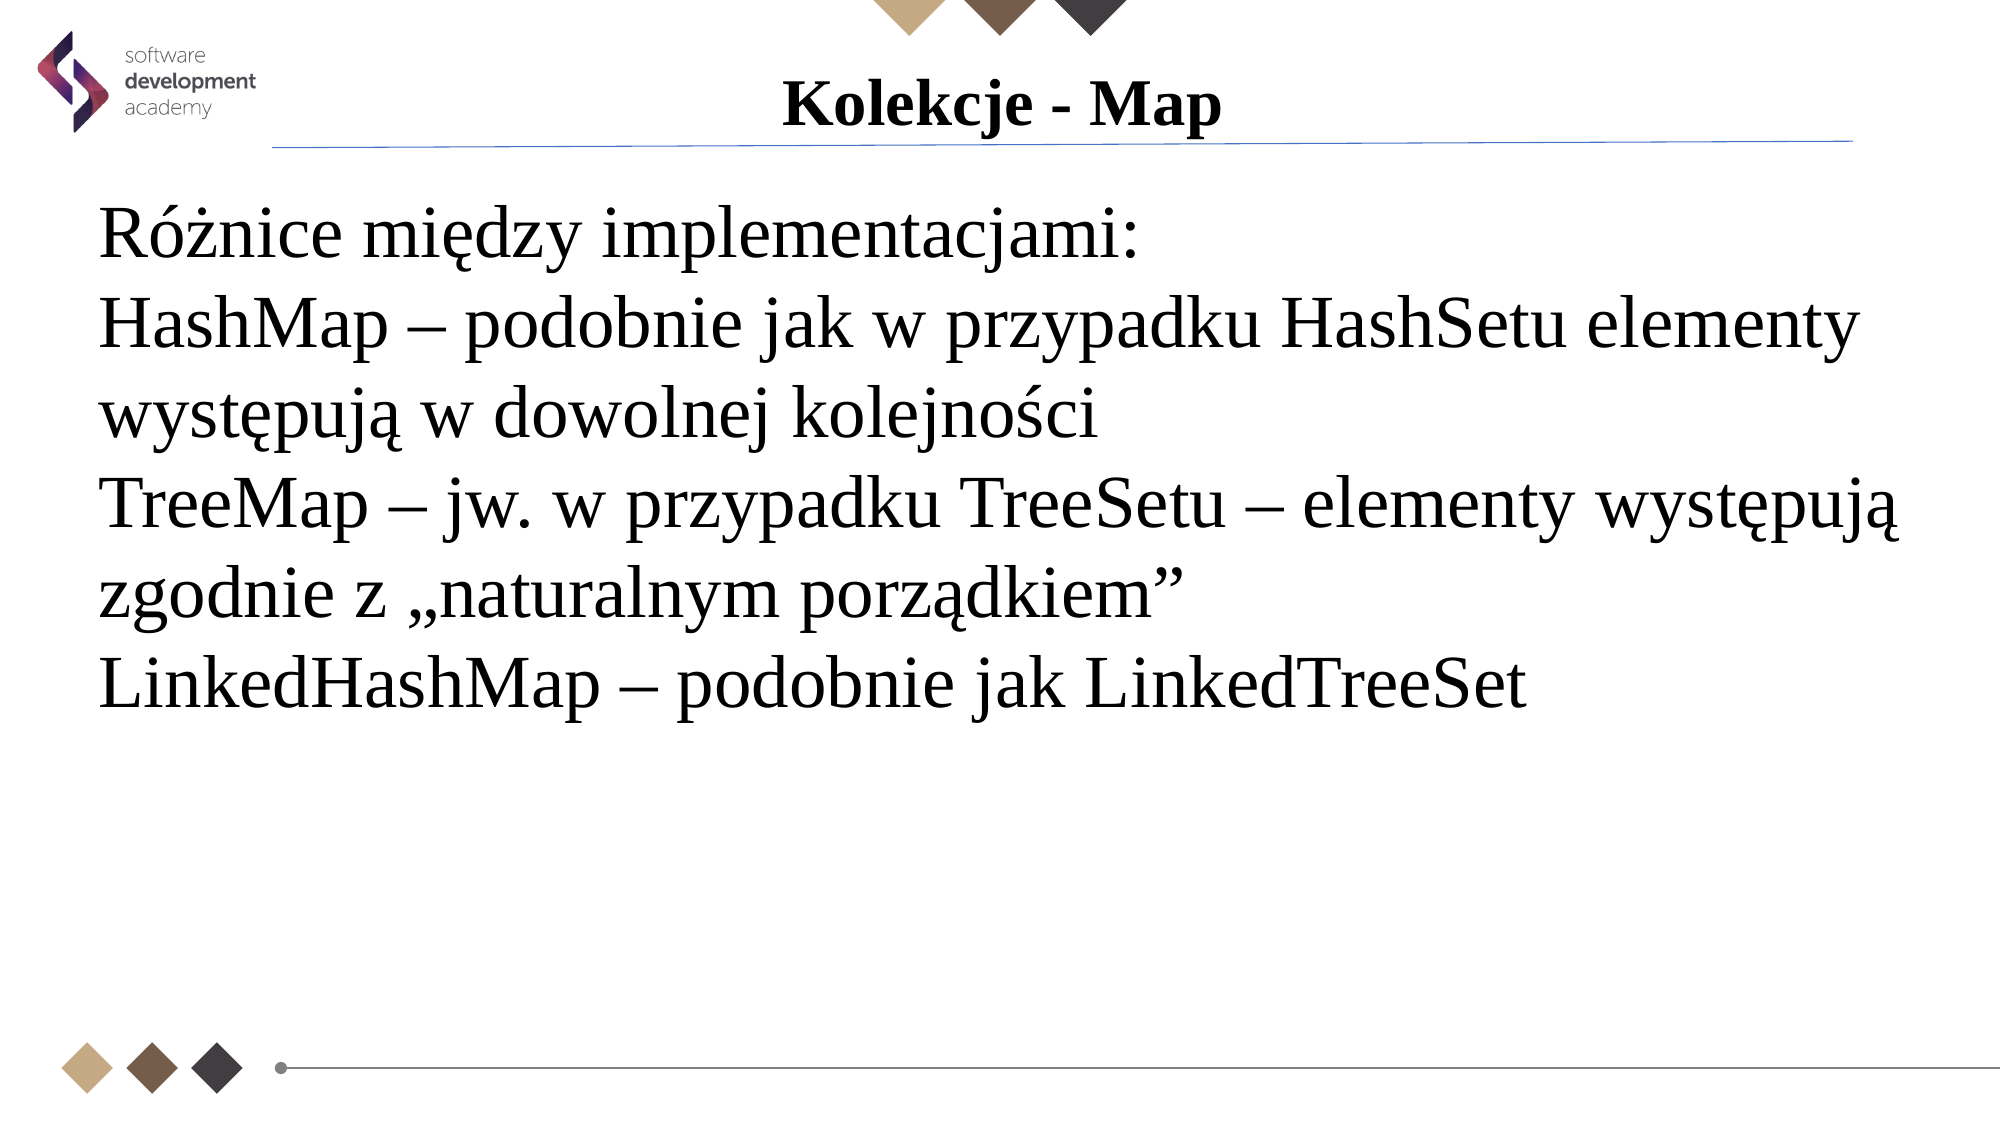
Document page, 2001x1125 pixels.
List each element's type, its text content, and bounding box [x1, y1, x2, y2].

text_box [962, 0, 1038, 38]
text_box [61, 1042, 243, 1094]
text_box Kolekcje - Map [697, 51, 1309, 141]
picture [31, 31, 273, 142]
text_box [272, 141, 1854, 148]
text_box [871, 0, 947, 38]
text_box Różnice między implementacjami: HashMap – podobnie jak w przypadku HashSetu elementy występują w dowolnej kolejności TreeMap – jw. w przypadku TreeSetu – elementy występują zgodnie z „naturalnym porządkiem” LinkedHashMap – podobnie jak LinkedTreeSet [83, 174, 1918, 730]
text_box [1053, 0, 1128, 38]
